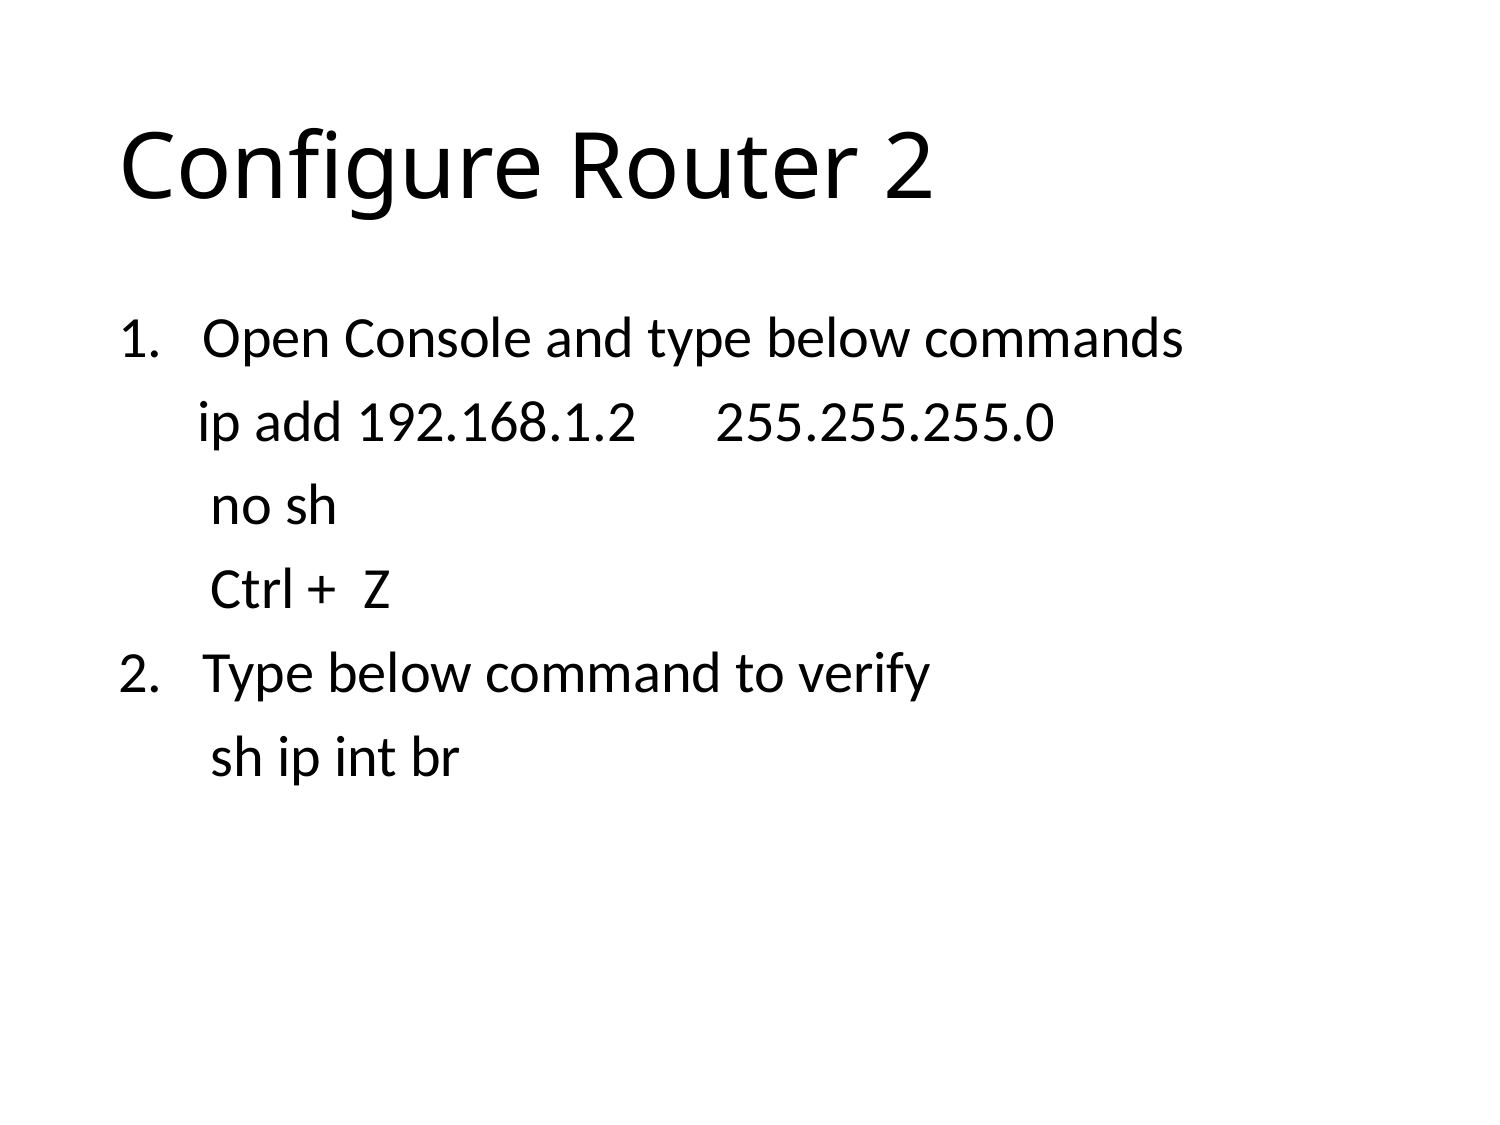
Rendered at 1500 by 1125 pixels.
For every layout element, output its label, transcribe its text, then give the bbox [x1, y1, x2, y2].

list Open Console and type below commands ip add 192.168.1.2 255.255.255.0 no sh Ctrl + Z Type below command to verify sh ip int br [103, 299, 1397, 1014]
title Configure Router 2 [103, 59, 1397, 278]
